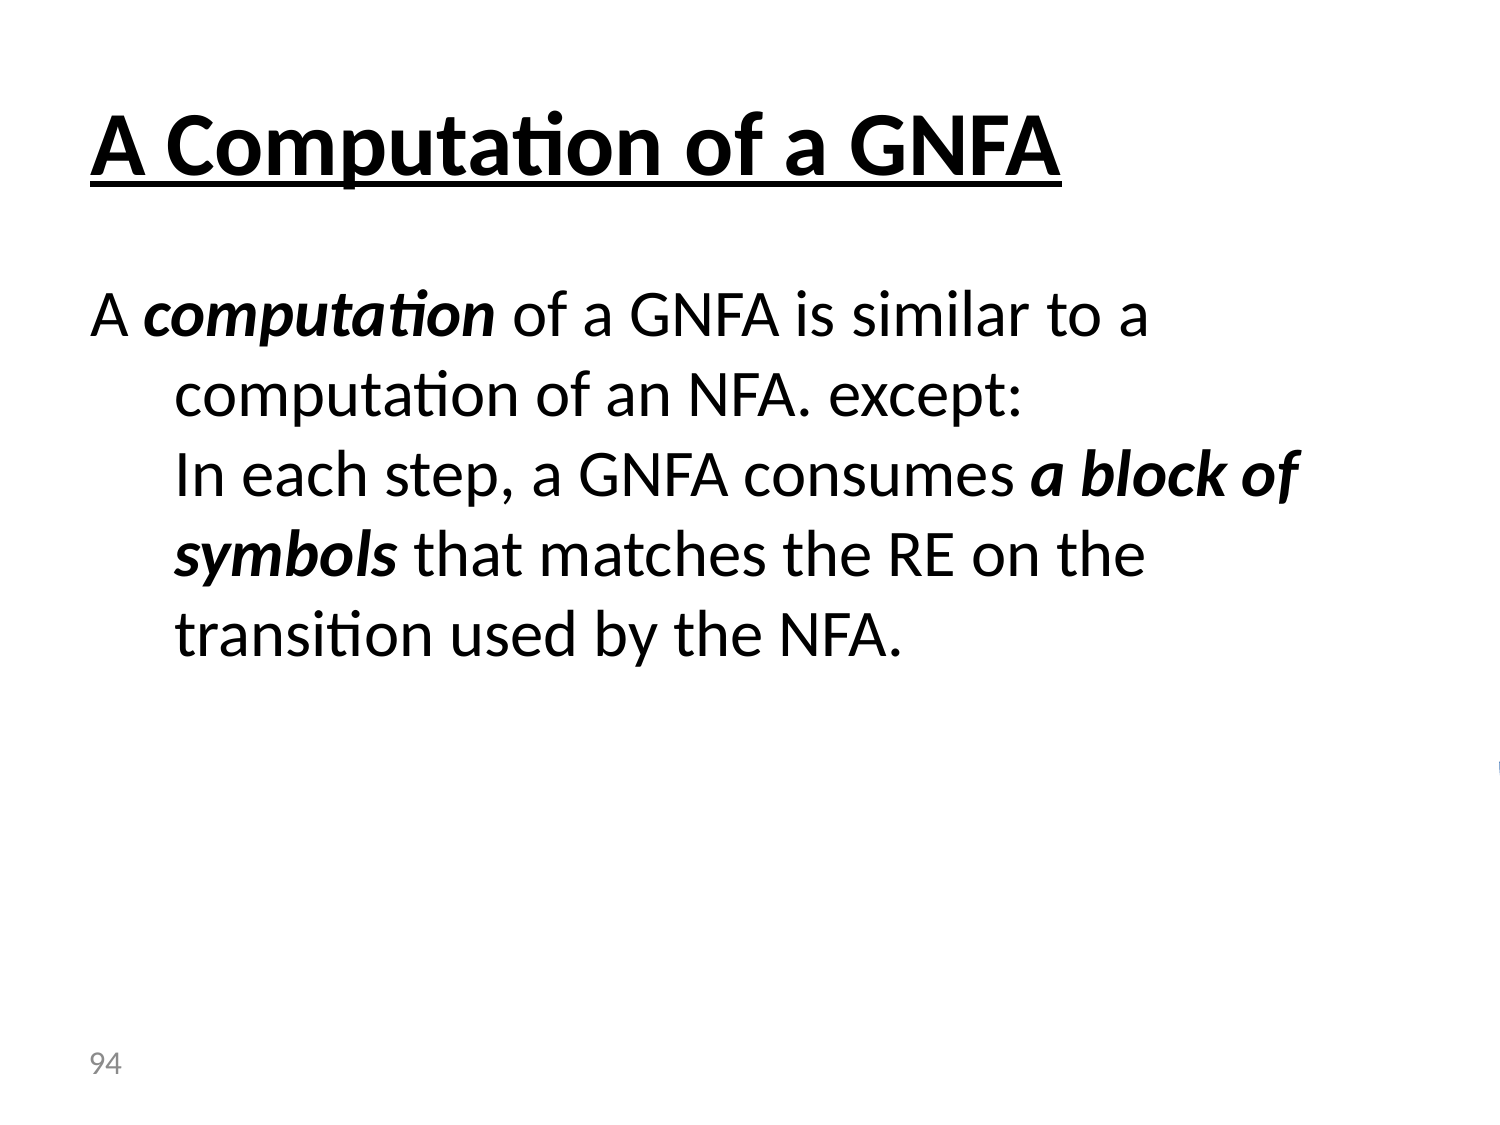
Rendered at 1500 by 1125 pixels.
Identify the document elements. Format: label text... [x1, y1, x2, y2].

title A Computation of a GNFA [75, 45, 1425, 233]
list A computation of a GNFA is similar to a computation of an NFA. except: In each step, a GNFA consumes a block of symbols that matches the RE on the transition used by the NFA. [75, 262, 1425, 1005]
slide_number 94 [58, 1031, 409, 1092]
